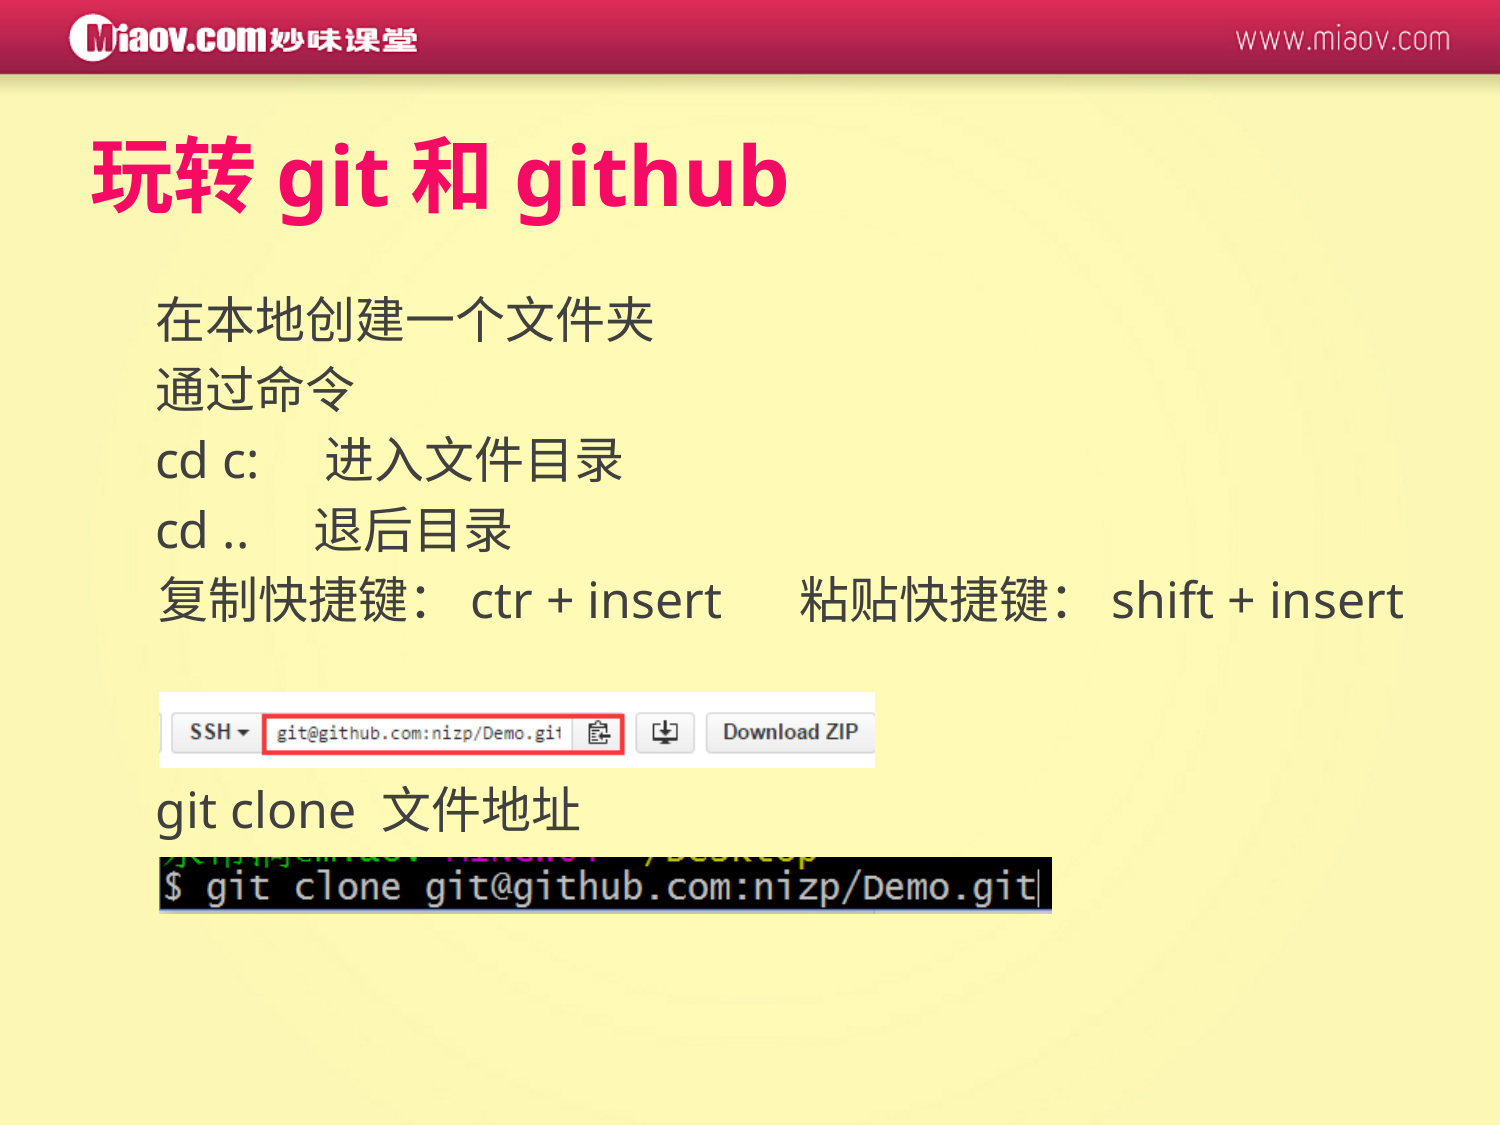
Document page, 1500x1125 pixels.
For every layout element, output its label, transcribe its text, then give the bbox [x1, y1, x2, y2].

list 在本地创建一个文件夹 通过命令 cd c: 进入文件目录 cd .. 退后目录 复制快捷键：ctr + insert 粘贴快捷键：shift + insert git clone 文件地址 [74, 280, 1426, 1024]
title 玩转git和github [74, 79, 1426, 268]
picture [0, 0, 1500, 1125]
